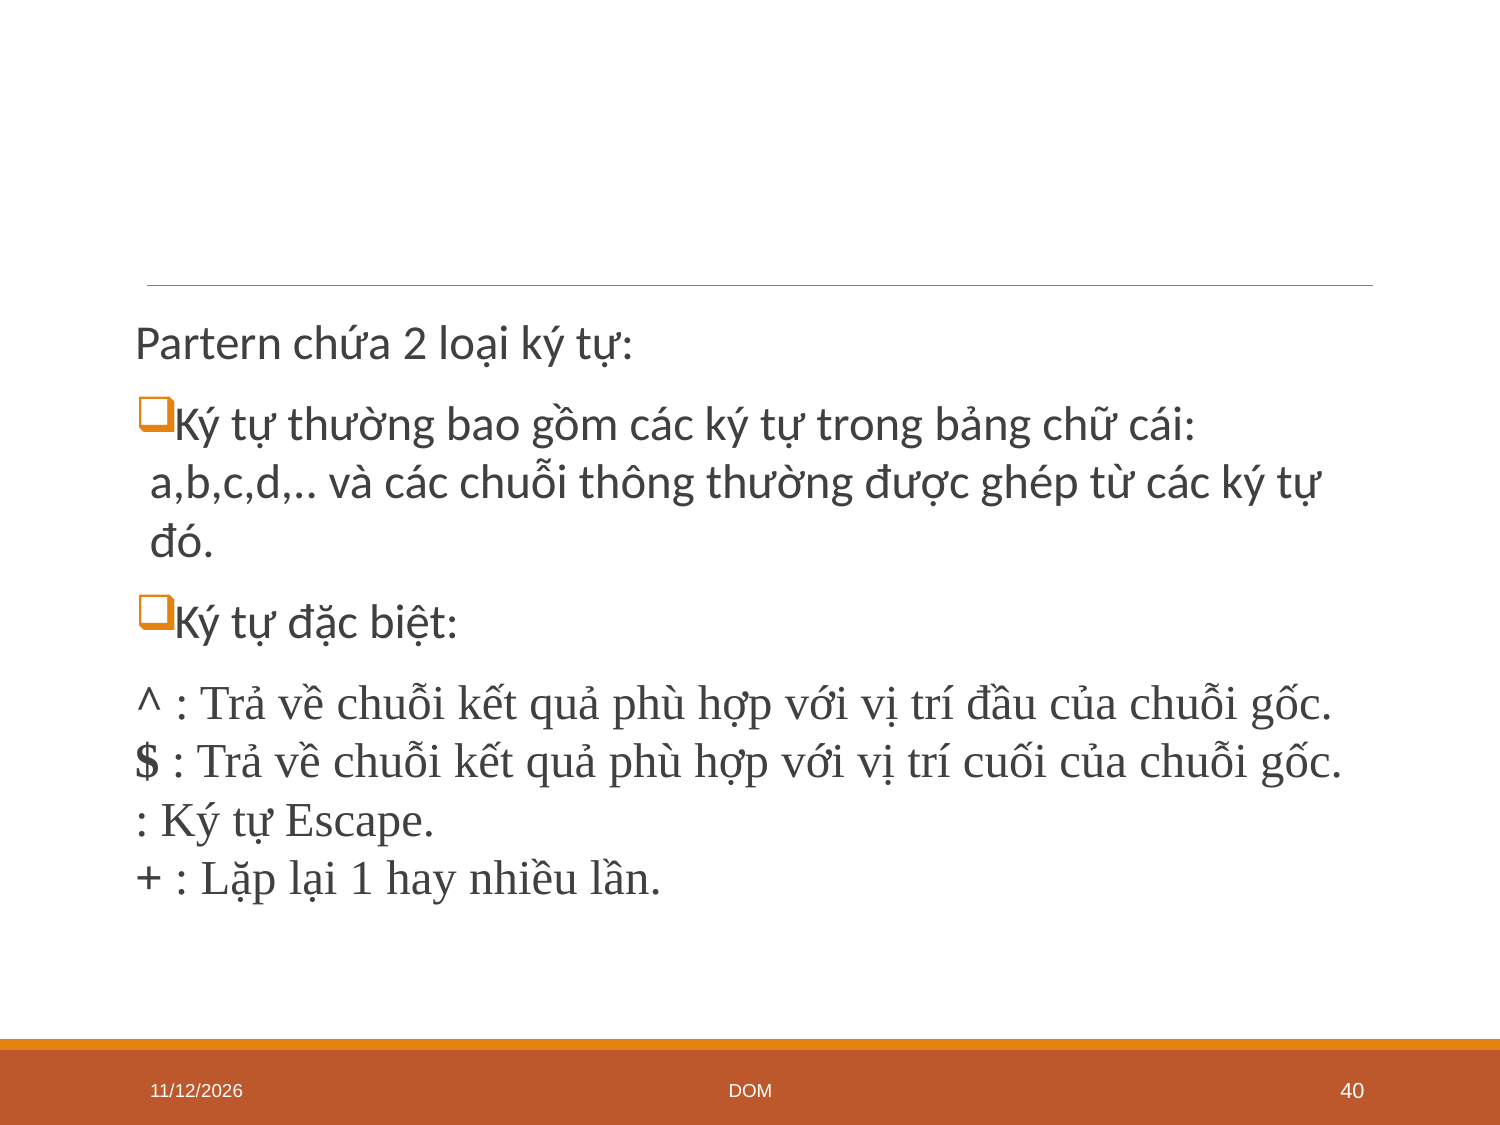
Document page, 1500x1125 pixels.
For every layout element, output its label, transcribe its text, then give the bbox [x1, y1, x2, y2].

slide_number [135, 1059, 440, 1120]
footer DOM [453, 1059, 1047, 1120]
list Partern chứa 2 loại ký tự: Ký tự thường bao gồm các ký tự trong bảng chữ cái: a,b,c,d,.. và các chuỗi thông thường được ghép từ các ký tự đó. Ký tự đặc biệt: ^ : Trả về chuỗi kết quả phù hợp với vị trí đầu của chuỗi gốc. $ : Trả về chuỗi kết quả phù hợp với vị trí cuối của chuỗi gốc. : Ký tự Escape. + : Lặp lại 1 hay nhiều lần. [135, 302, 1373, 963]
slide_number 40 [1218, 1059, 1380, 1120]
